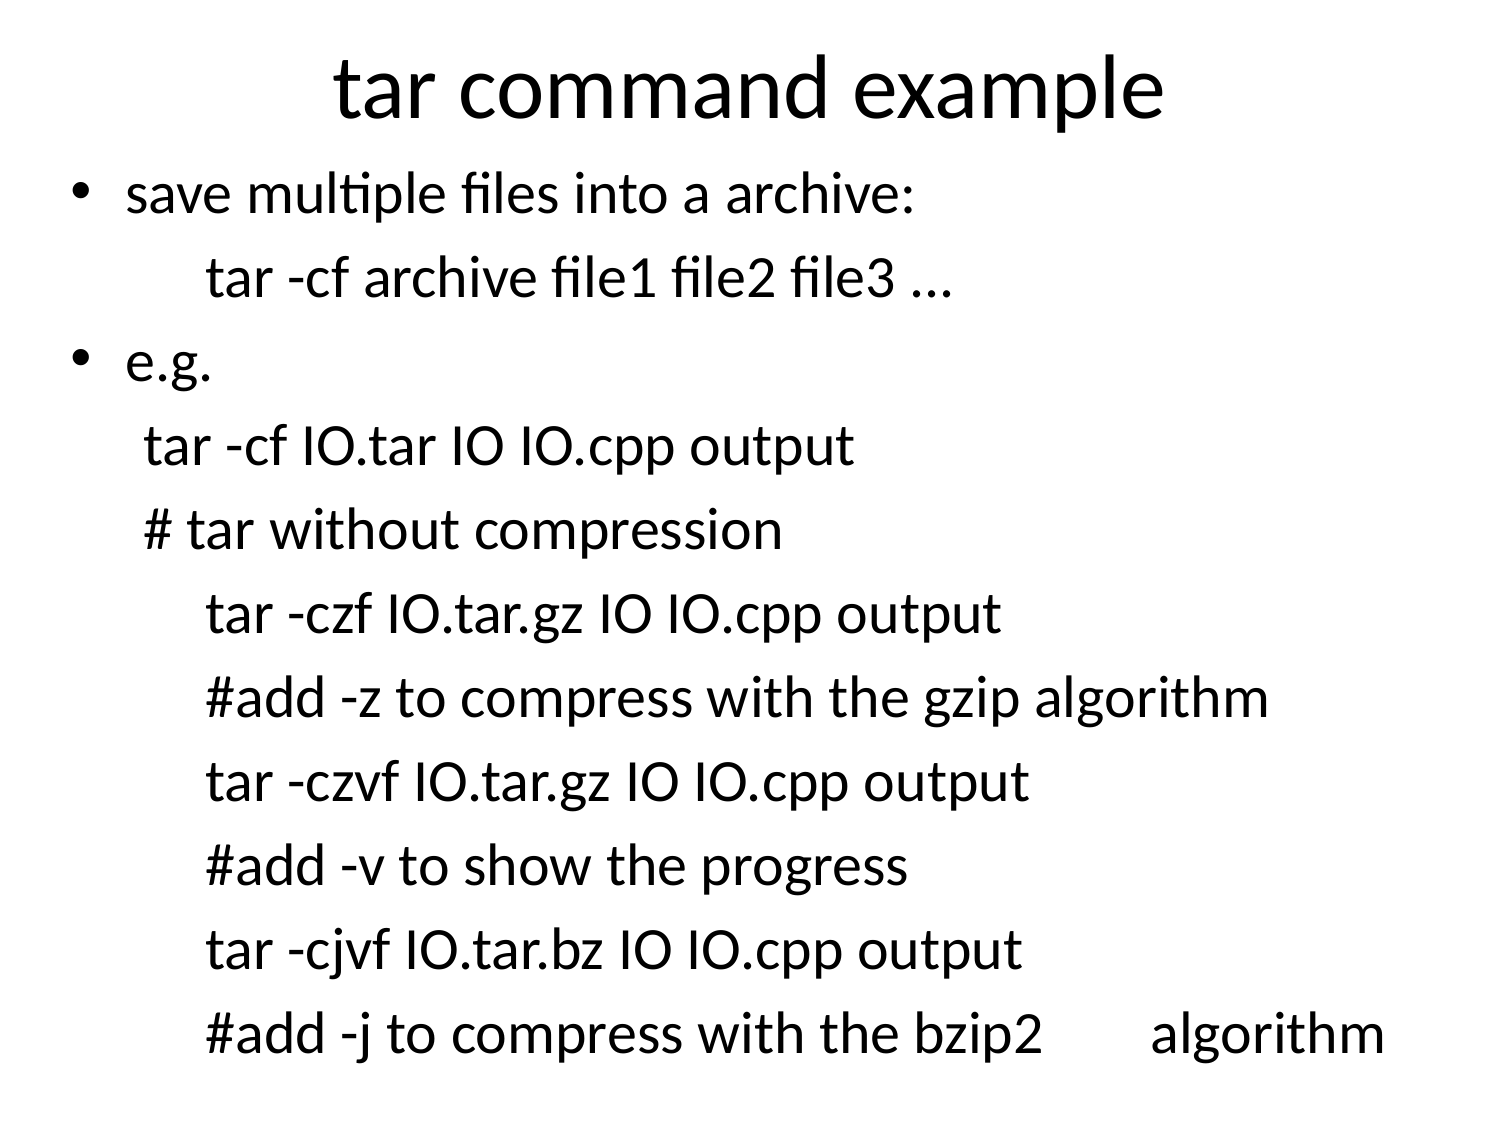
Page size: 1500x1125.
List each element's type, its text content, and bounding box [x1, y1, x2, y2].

title tar command example [75, 0, 1425, 176]
list save multiple files into a archive: tar -cf archive file1 file2 file3 ... e.g. tar -cf IO.tar IO IO.cpp output # tar without compression tar -czf IO.tar.gz IO IO.cpp output #add -z to compress with the gzip algorithm tar -czvf IO.tar.gz IO IO.cpp output #add -v to show the progress tar -cjvf IO.tar.bz IO IO.cpp output #add -j to compress with the bzip2 algorithm [55, 145, 1406, 1084]
